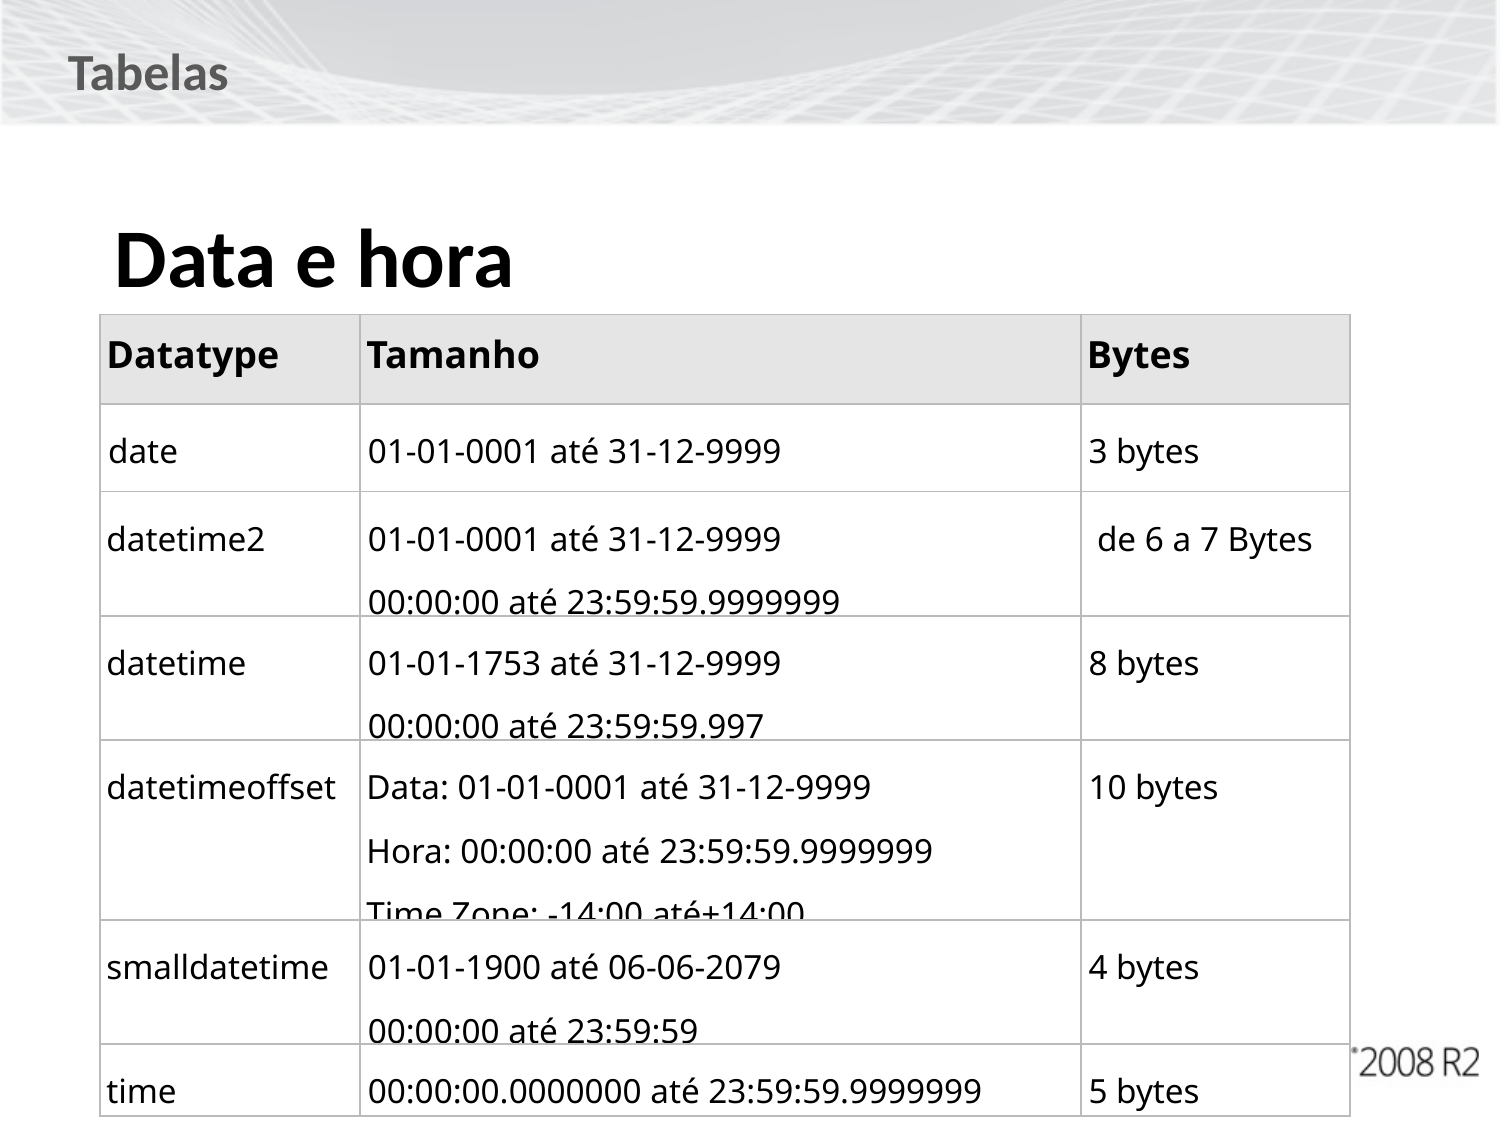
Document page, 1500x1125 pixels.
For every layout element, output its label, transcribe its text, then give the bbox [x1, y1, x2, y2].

table_cell 3 bytes [1082, 405, 1349, 491]
table_cell time [101, 1045, 359, 1115]
table_cell 00:00:00.0000000 até 23:59:59.9999999 [361, 1045, 1080, 1115]
picture [1351, 999, 1479, 1101]
table_cell date [101, 405, 359, 491]
table_cell 8 bytes [1082, 617, 1349, 739]
table_cell smalldatetime [101, 921, 359, 1043]
table_cell 10 bytes [1082, 741, 1349, 919]
text_box Tabelas [53, 30, 809, 109]
table_cell 01-01-1900 até 06-06-2079 00:00:00 até 23:59:59 [361, 921, 1080, 1043]
table_header Datatype [101, 315, 359, 403]
table_cell 01-01-0001 até 31-12-9999 00:00:00 até 23:59:59.9999999 [361, 492, 1080, 615]
picture [0, 0, 1500, 126]
table_cell de 6 a 7 Bytes [1082, 492, 1349, 615]
table_cell 01-01-0001 até 31-12-9999 [361, 405, 1080, 491]
table_cell 4 bytes [1082, 921, 1349, 1043]
table_cell datetime2 [101, 492, 359, 615]
table_header Tamanho [361, 315, 1080, 403]
table_cell 5 bytes [1082, 1045, 1349, 1115]
text_box Data e hora [100, 196, 1164, 311]
table_cell 01-01-1753 até 31-12-9999 00:00:00 até 23:59:59.997 [361, 617, 1080, 739]
table_cell Data: 01-01-0001 até 31-12-9999 Hora: 00:00:00 até 23:59:59.9999999 Time Zone: -14:00 até+14:00 [361, 741, 1080, 919]
table_cell datetime [101, 617, 359, 739]
table_cell datetimeoffset [101, 741, 359, 919]
table_header Bytes [1082, 315, 1349, 403]
